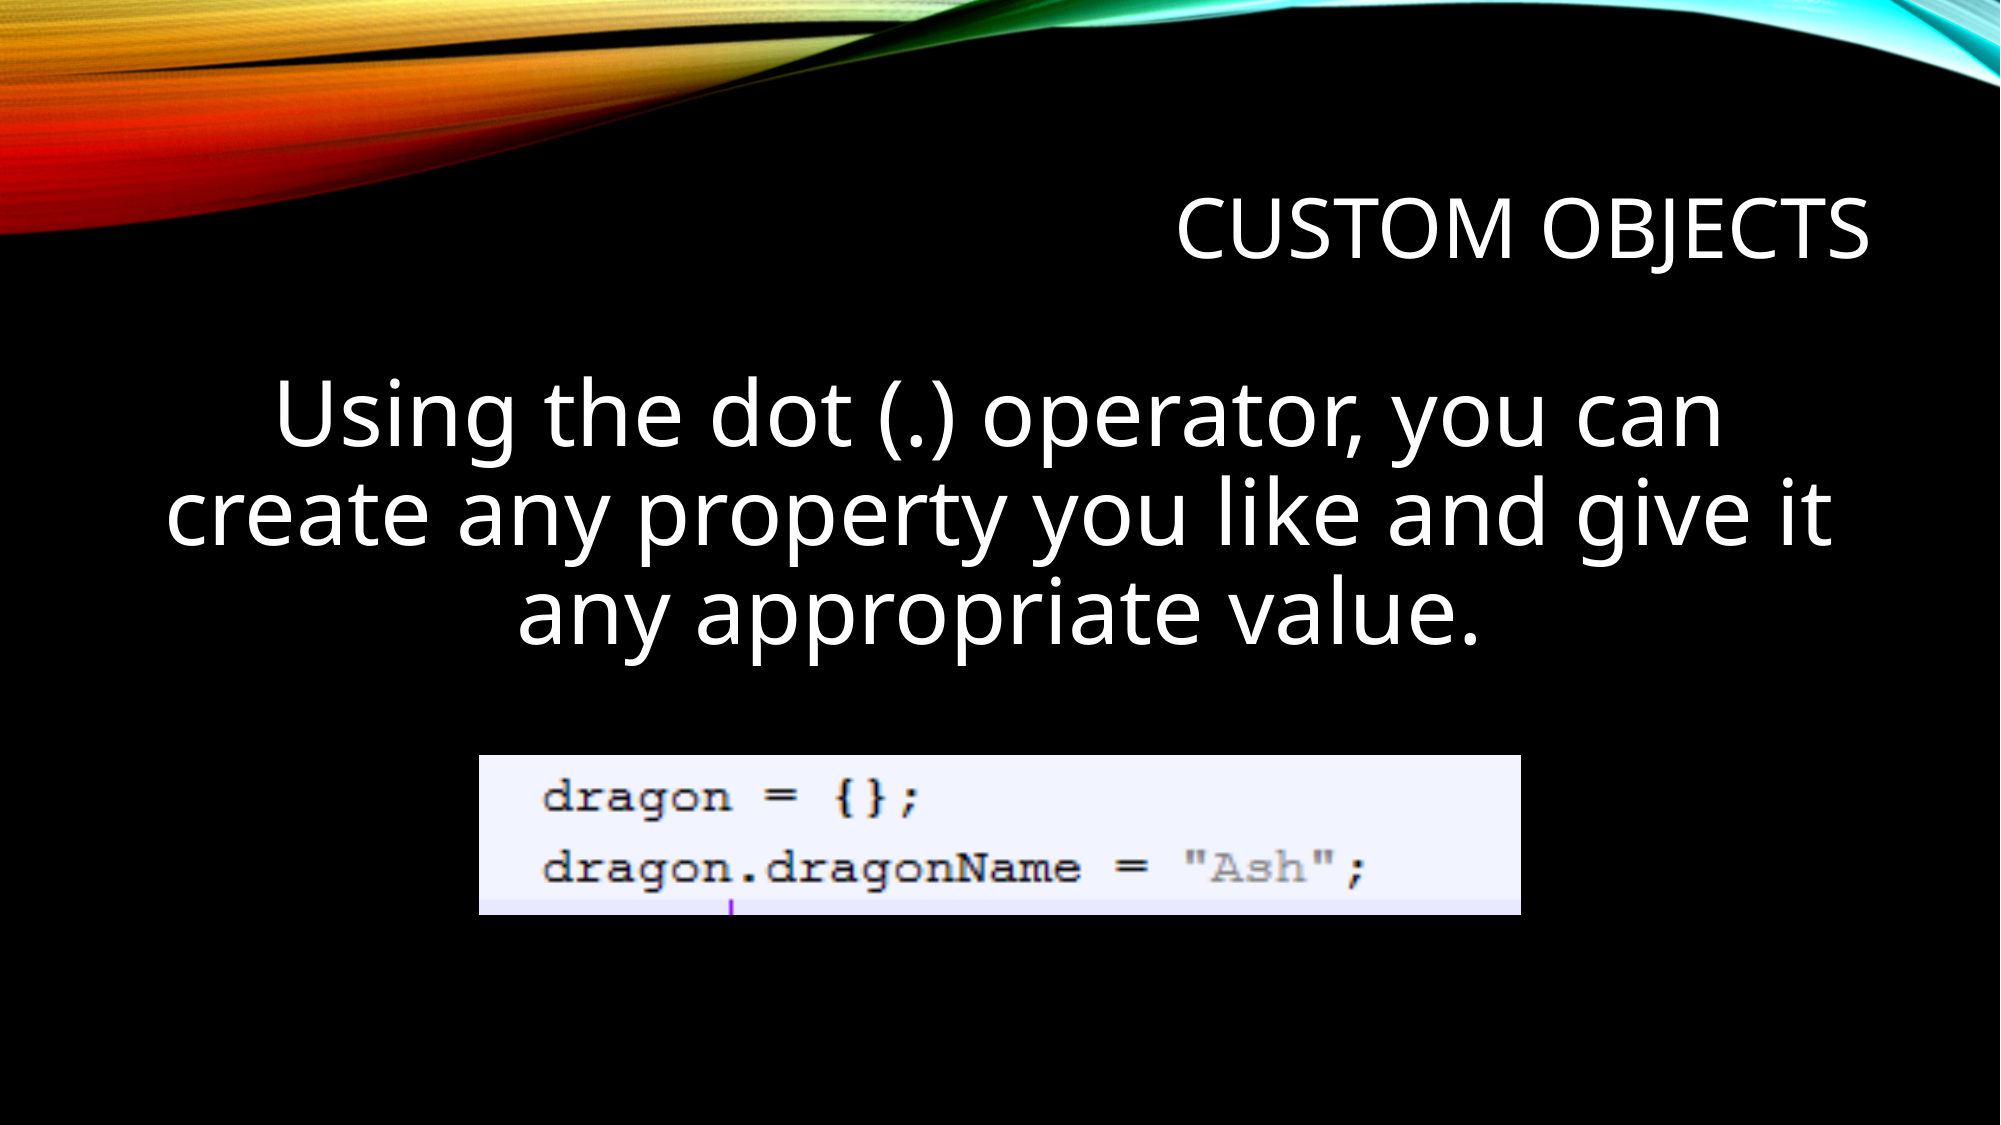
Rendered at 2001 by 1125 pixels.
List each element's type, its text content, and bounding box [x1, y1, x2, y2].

picture [479, 755, 1521, 915]
picture [0, 0, 2000, 237]
title CUSTOM OBJECTS [474, 125, 1888, 338]
list Using the dot (.) operator, you can create any property you like and give it any appropriate value. [112, 360, 1888, 1021]
